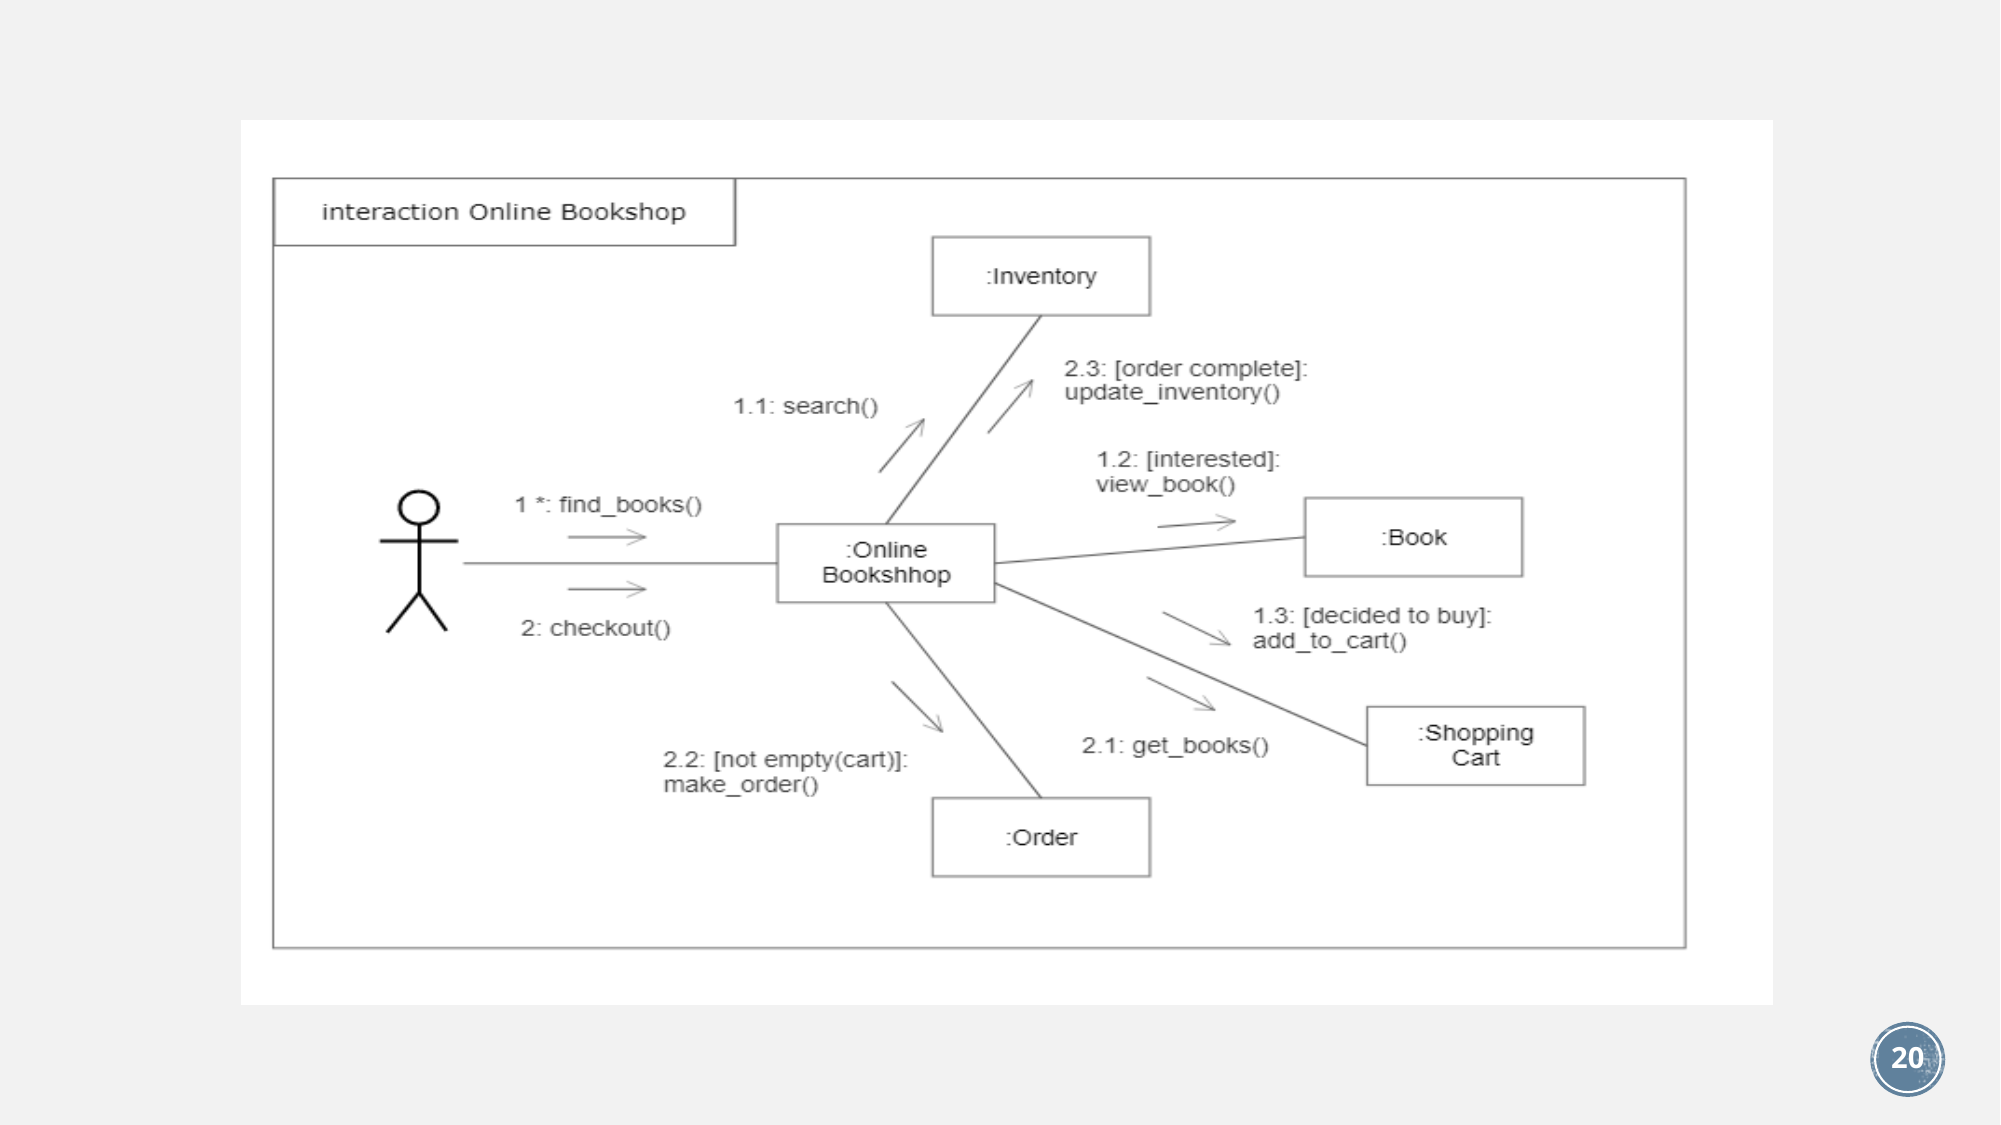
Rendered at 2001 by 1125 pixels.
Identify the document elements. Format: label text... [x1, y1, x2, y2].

slide_number 20 [1855, 1028, 1961, 1089]
picture [241, 120, 1773, 1005]
